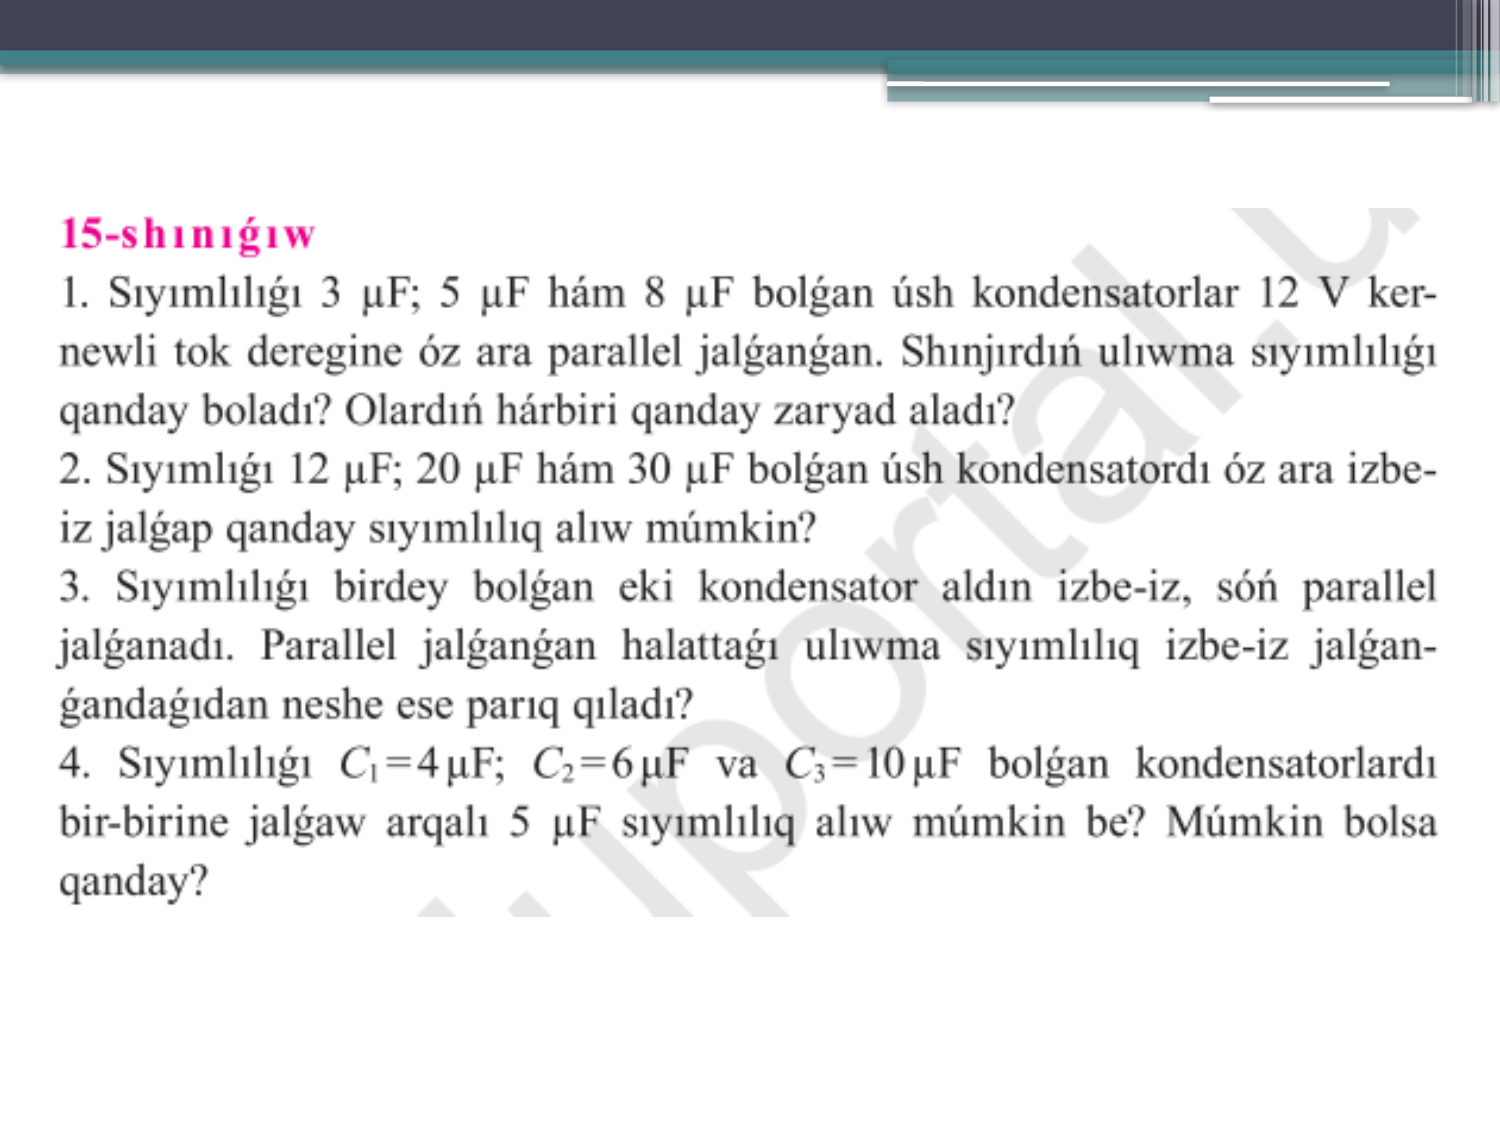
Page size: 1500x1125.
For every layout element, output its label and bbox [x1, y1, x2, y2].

picture [46, 207, 1453, 918]
